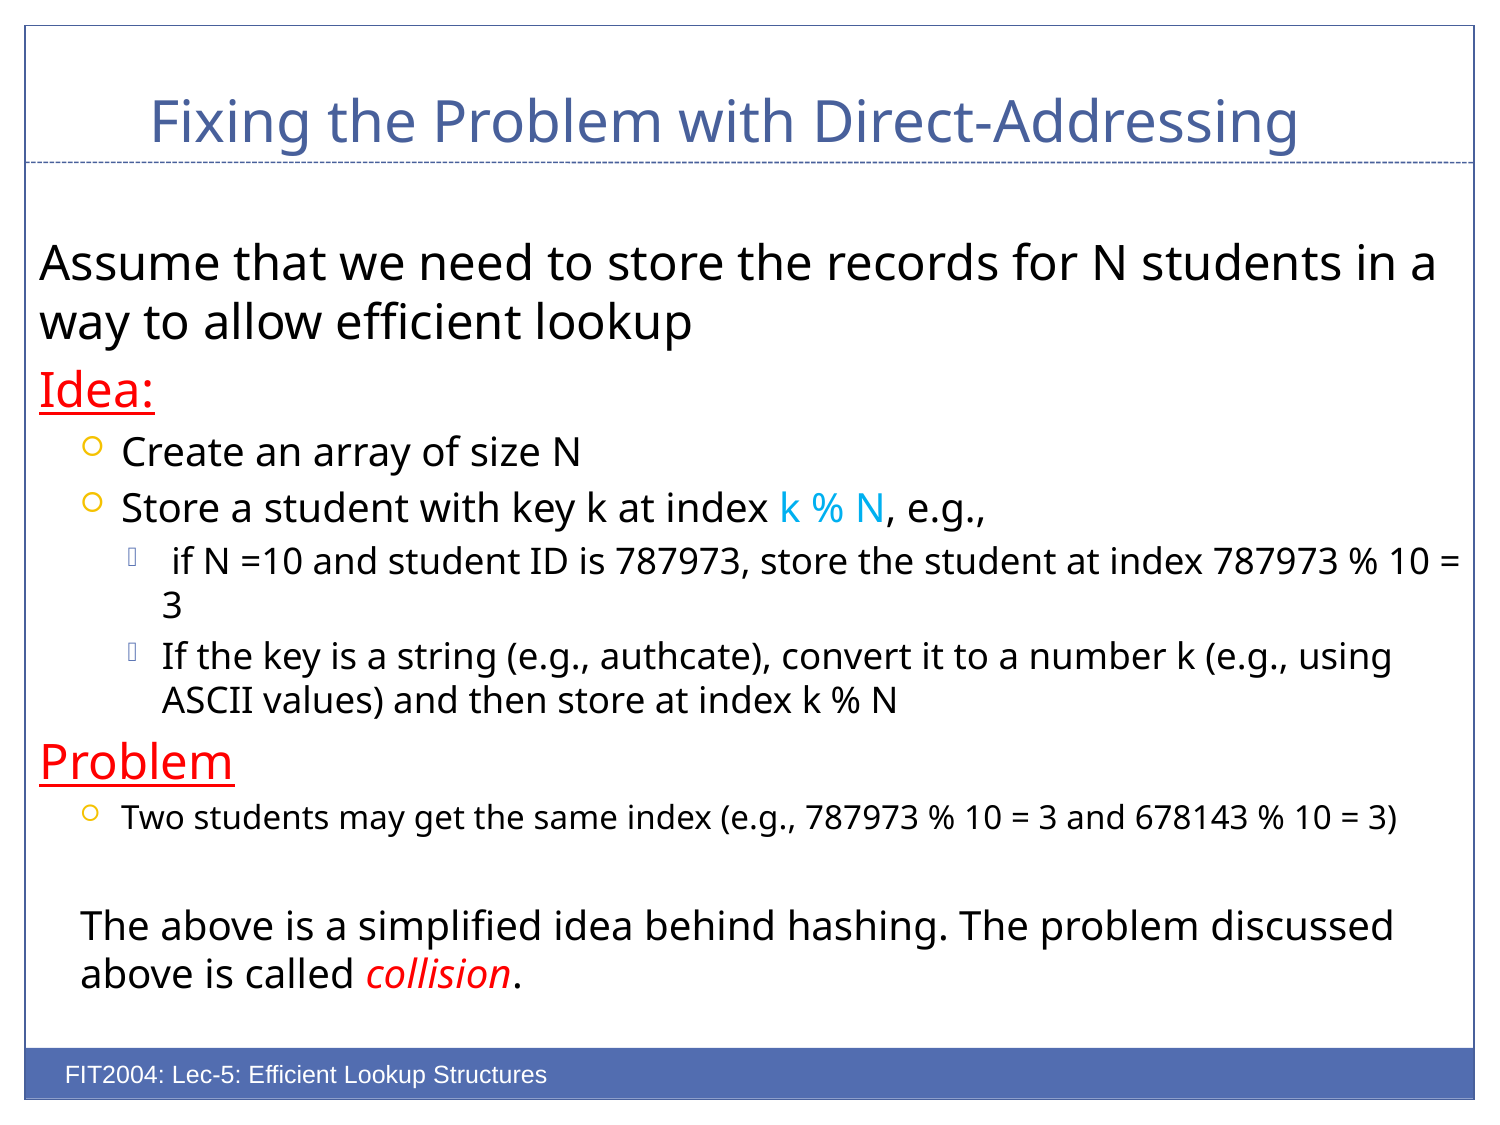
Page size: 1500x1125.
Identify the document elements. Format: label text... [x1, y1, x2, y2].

title Fixing the Problem with Direct-Addressing [0, 37, 1463, 162]
footer FIT2004: Lec-5: Efficient Lookup Structures [50, 1051, 800, 1112]
list Assume that we need to store the records for N students in a way to allow efficient lookup Idea: Create an array of size N Store a student with key k at index k % N, e.g., if N =10 and student ID is 787973, store the student at index 787973 % 10 = 3 If the key is a string (e.g., authcate), convert it to a number k (e.g., using ASCII values) and then store at index k % N Problem Two students may get the same index (e.g., 787973 % 10 = 3 and 678143 % 10 = 3) The above is a simplified idea behind hashing. The problem discussed above is called collision. [24, 224, 1500, 1013]
